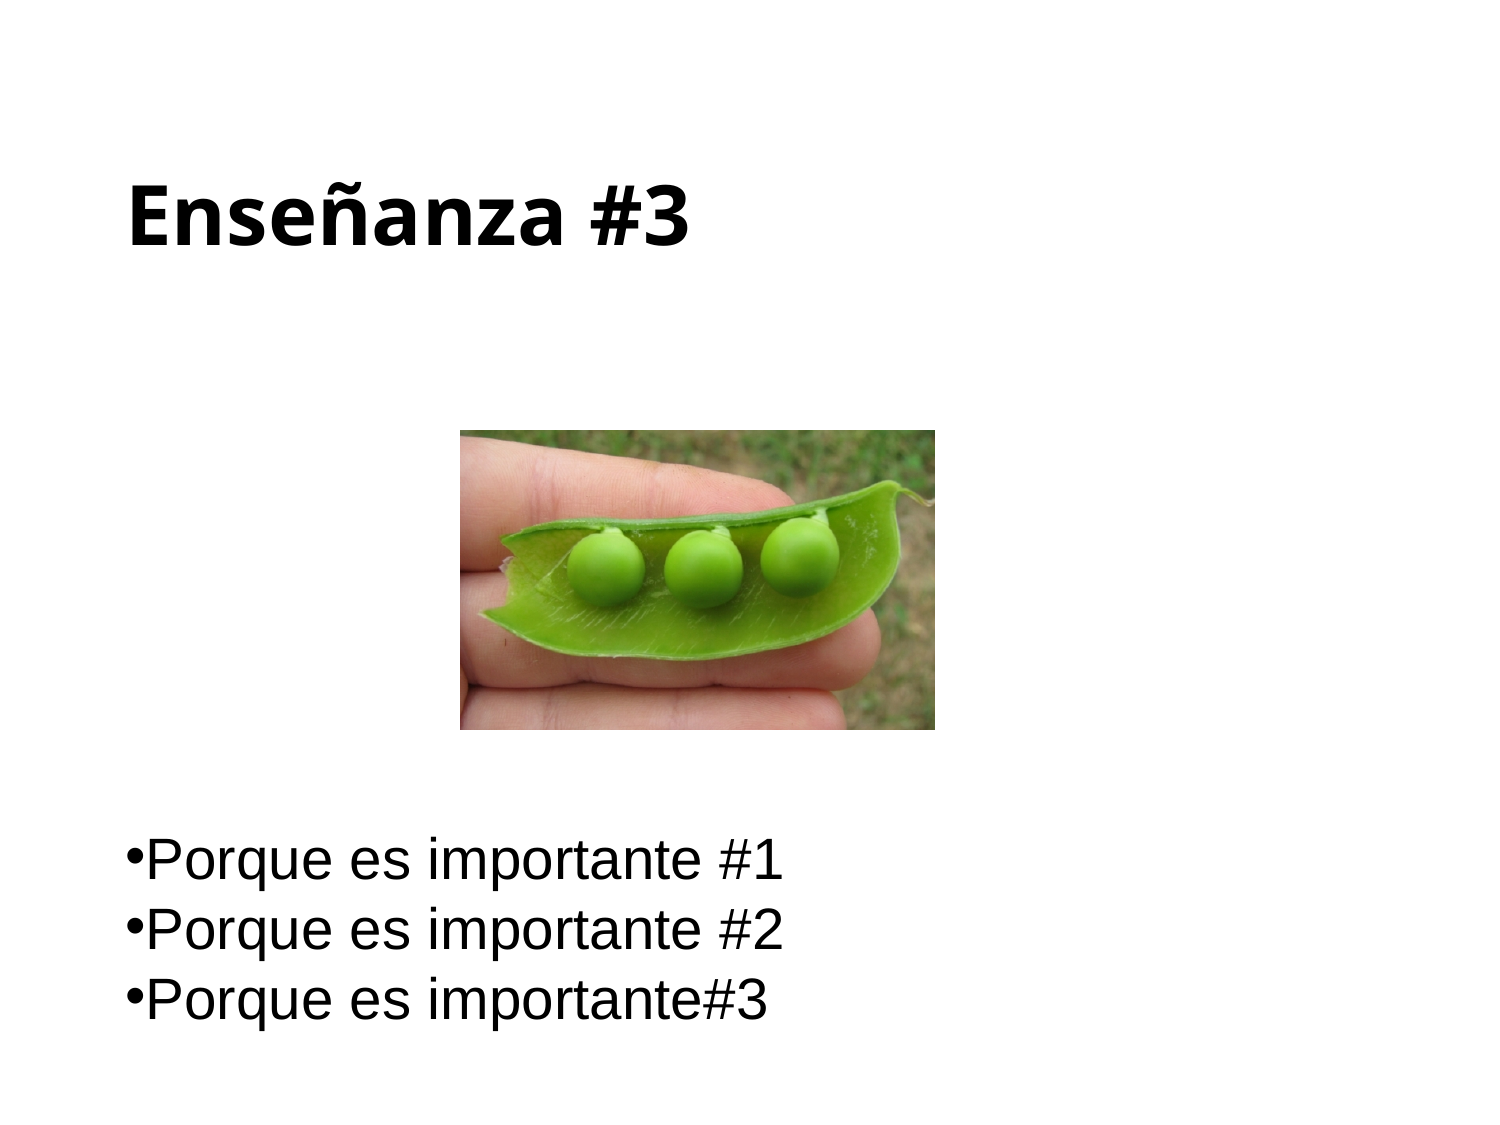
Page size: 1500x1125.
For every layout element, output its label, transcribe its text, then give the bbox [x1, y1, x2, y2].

text_box Porque es importante #1 Porque es importante #2 Porque es importante#3 [110, 812, 1470, 1040]
picture [459, 430, 935, 730]
text_box Enseñanza #3 [110, 91, 1470, 334]
